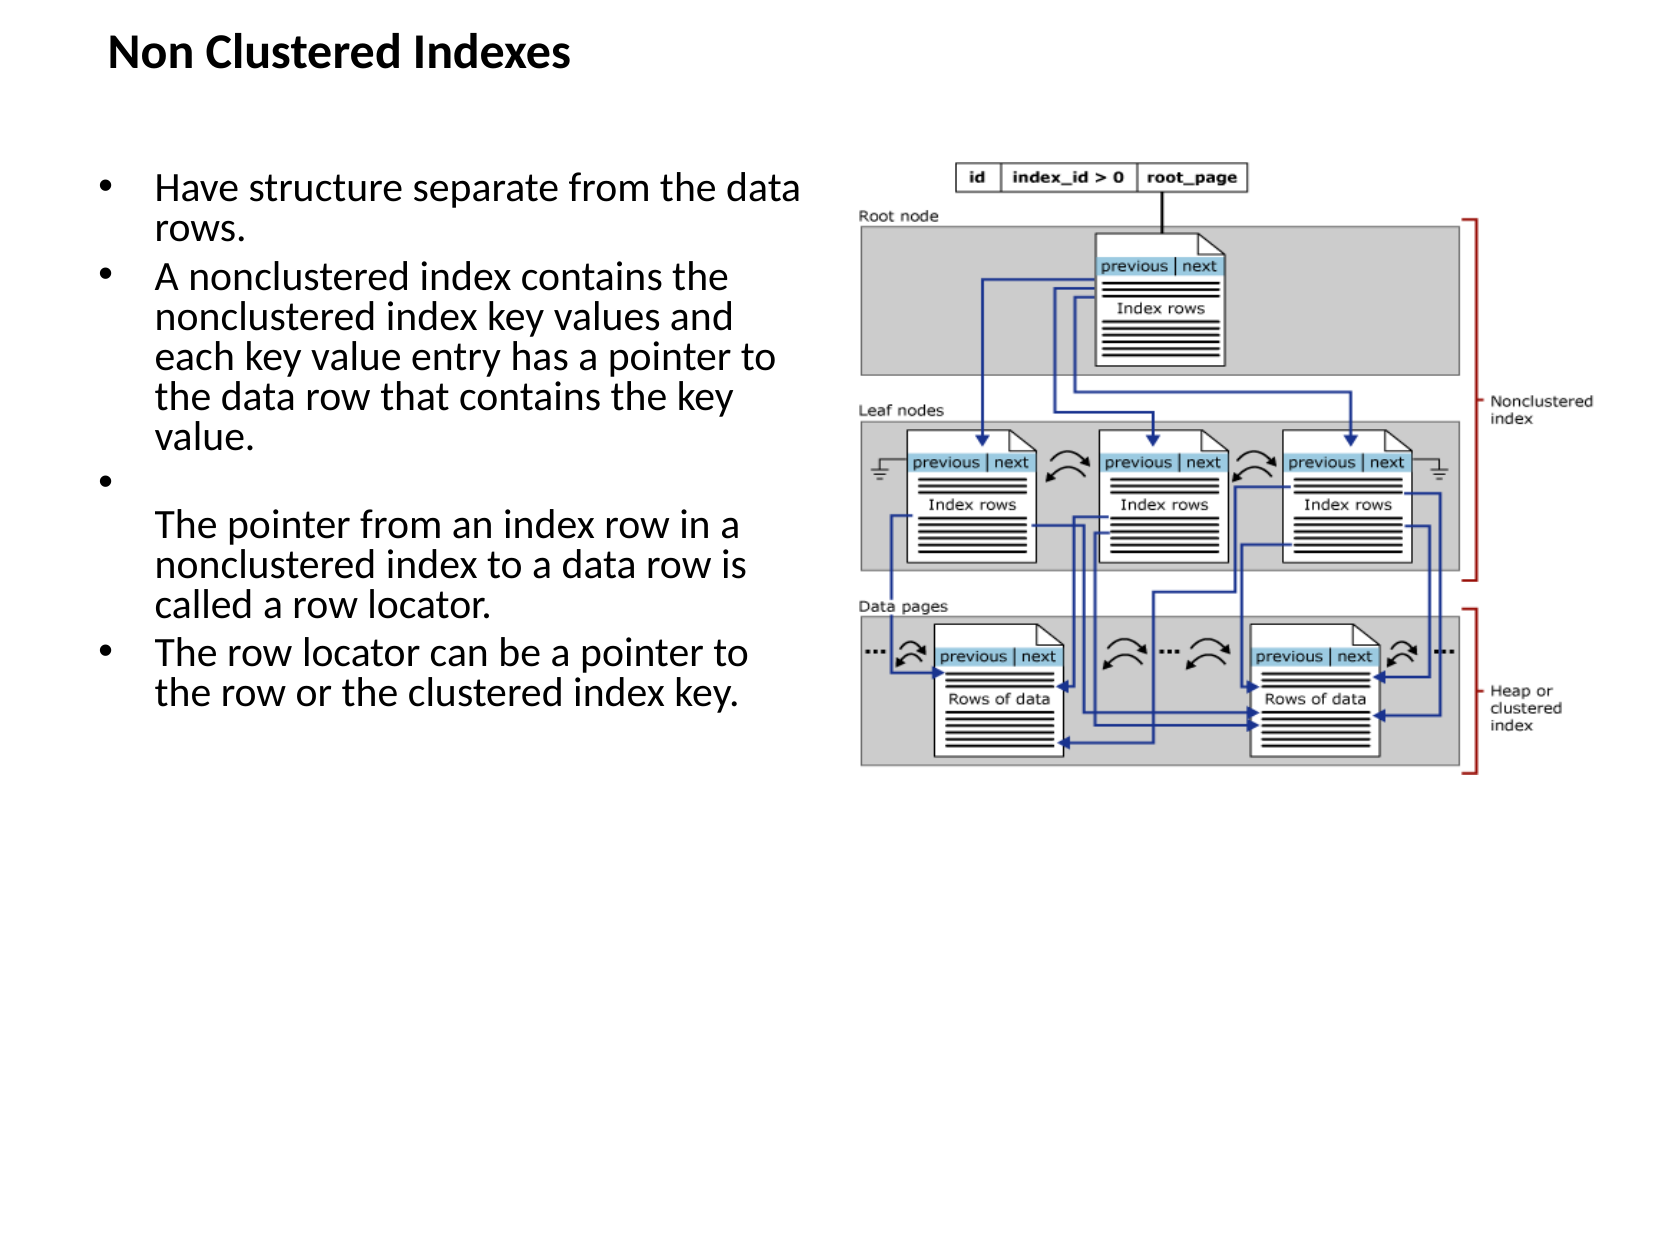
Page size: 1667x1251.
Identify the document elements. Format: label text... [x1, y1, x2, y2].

list Have structure separate from the data rows. A nonclustered index contains the nonclustered index key values and each key value entry has a pointer to the data row that contains the key value. The pointer from an index row in a nonclustered index to a data row is called a row locator. The row locator can be a pointer to the row or the clustered index key. [83, 162, 820, 1098]
title Non Clustered Indexes [33, 0, 646, 97]
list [857, 162, 1595, 775]
